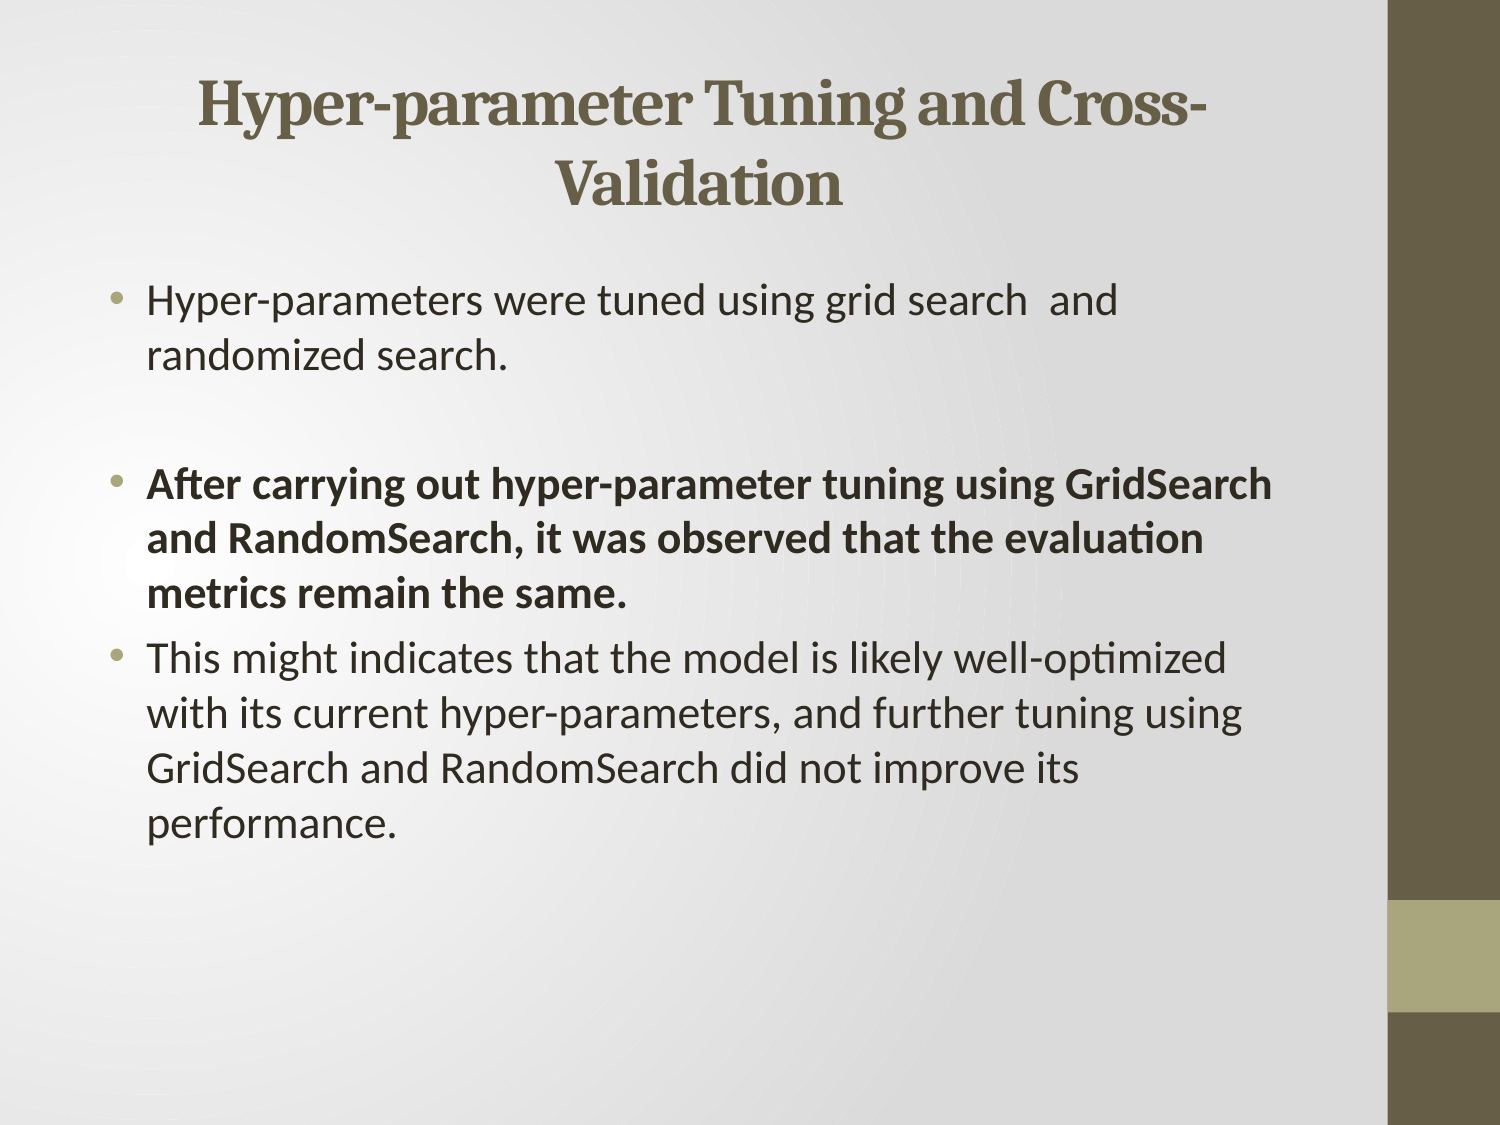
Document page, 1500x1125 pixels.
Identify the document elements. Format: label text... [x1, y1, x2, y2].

list Hyper-parameters were tuned using grid search and randomized search. After carrying out hyper-parameter tuning using GridSearch and RandomSearch, it was observed that the evaluation metrics remain the same. This might indicates that the model is likely well-optimized with its current hyper-parameters, and further tuning using GridSearch and RandomSearch did not improve its performance. [75, 262, 1325, 1050]
title Hyper-parameter Tuning and Cross-Validation [75, 45, 1325, 233]
